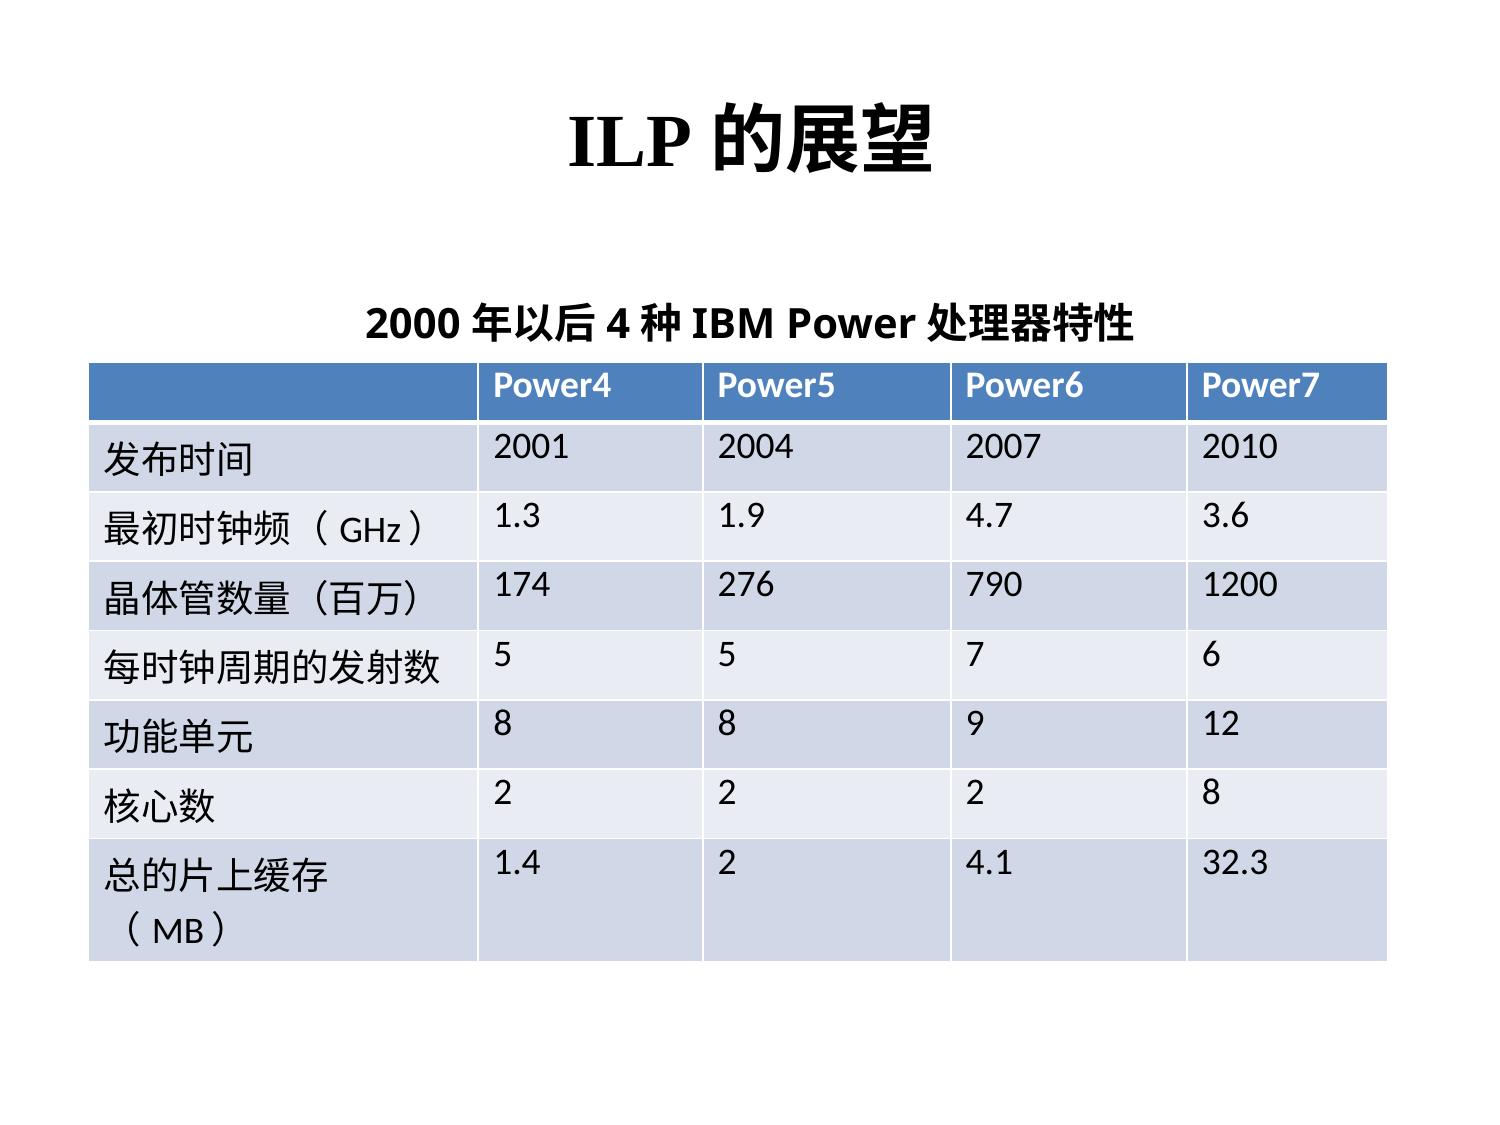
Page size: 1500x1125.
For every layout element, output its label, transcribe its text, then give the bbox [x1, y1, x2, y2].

table_cell 总的片上缓存（MB） [89, 839, 477, 961]
table_cell 晶体管数量（百万） [89, 562, 477, 630]
table_cell 5 [704, 631, 950, 699]
table_cell 8 [479, 701, 702, 768]
table_cell 4.7 [952, 493, 1186, 560]
table_cell 4.1 [952, 839, 1186, 961]
table_cell 1.4 [479, 839, 702, 961]
table_cell 7 [952, 631, 1186, 699]
table_cell 核心数 [89, 770, 477, 838]
table_header Power5 [704, 363, 950, 420]
table_cell 8 [1188, 770, 1387, 838]
table_cell 5 [479, 631, 702, 699]
table_cell 2001 [479, 425, 702, 491]
table_header [89, 363, 477, 420]
table_header Power4 [479, 363, 702, 420]
table_cell 发布时间 [89, 425, 477, 491]
table_cell 8 [704, 701, 950, 768]
table_cell 2 [704, 770, 950, 838]
table_cell 2007 [952, 425, 1186, 491]
table_cell 276 [704, 562, 950, 630]
table_cell 2010 [1188, 425, 1387, 491]
table_cell 3.6 [1188, 493, 1387, 560]
table_cell 最初时钟频（GHz） [89, 493, 477, 560]
table_cell 每时钟周期的发射数 [89, 631, 477, 699]
title ILP的展望 [76, 42, 1427, 231]
table_cell 1.3 [479, 493, 702, 560]
table_cell 790 [952, 562, 1186, 630]
table_cell 2 [479, 770, 702, 838]
table_cell 6 [1188, 631, 1387, 699]
table_cell 1.9 [704, 493, 950, 560]
table_cell 1200 [1188, 562, 1387, 630]
table_header Power6 [952, 363, 1186, 420]
table_cell 2004 [704, 425, 950, 491]
table_cell 9 [952, 701, 1186, 768]
table_cell 2 [704, 839, 950, 961]
table_cell 174 [479, 562, 702, 630]
table_cell 2 [952, 770, 1186, 838]
table_cell 12 [1188, 701, 1387, 768]
table_header Power7 [1188, 363, 1387, 420]
table_cell 32.3 [1188, 839, 1387, 961]
table_cell 功能单元 [89, 701, 477, 768]
text_box 2000年以后4种IBM Power处理器特性 [350, 289, 1151, 354]
